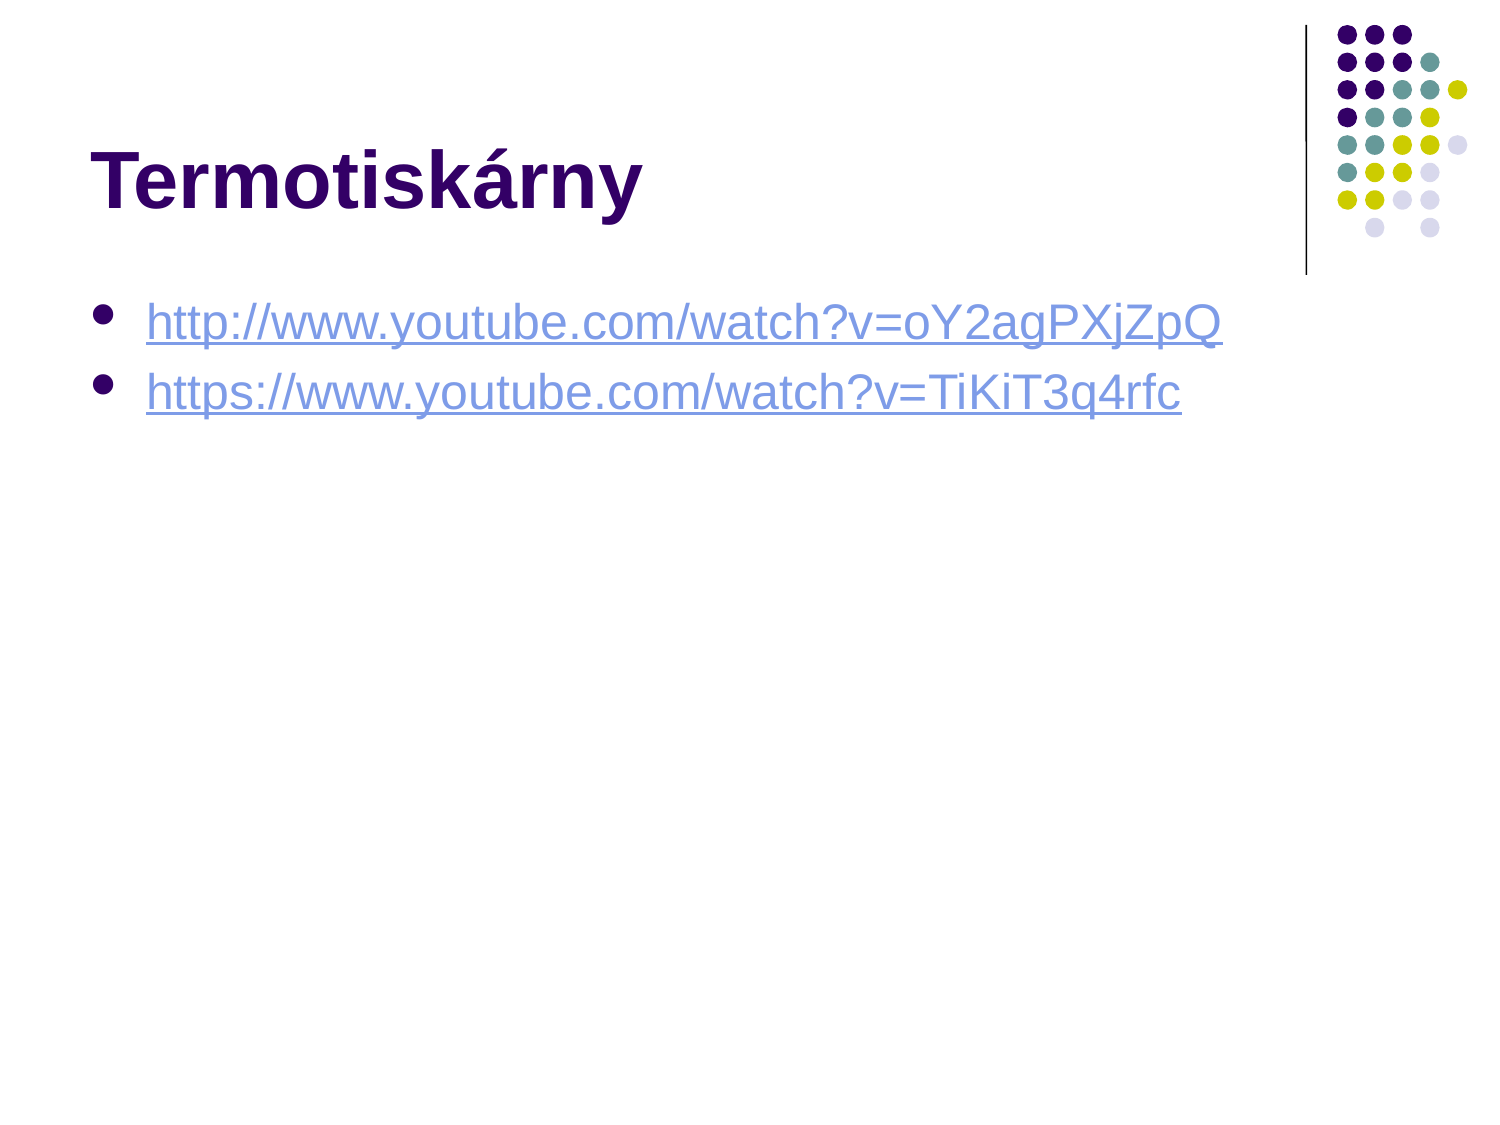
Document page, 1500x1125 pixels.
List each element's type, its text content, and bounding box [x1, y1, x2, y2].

title Termotiskárny [75, 20, 1313, 233]
list http://www.youtube.com/watch?v=oY2agPXjZpQ https://www.youtube.com/watch?v=TiKiT3q4rfc [75, 282, 1425, 1006]
